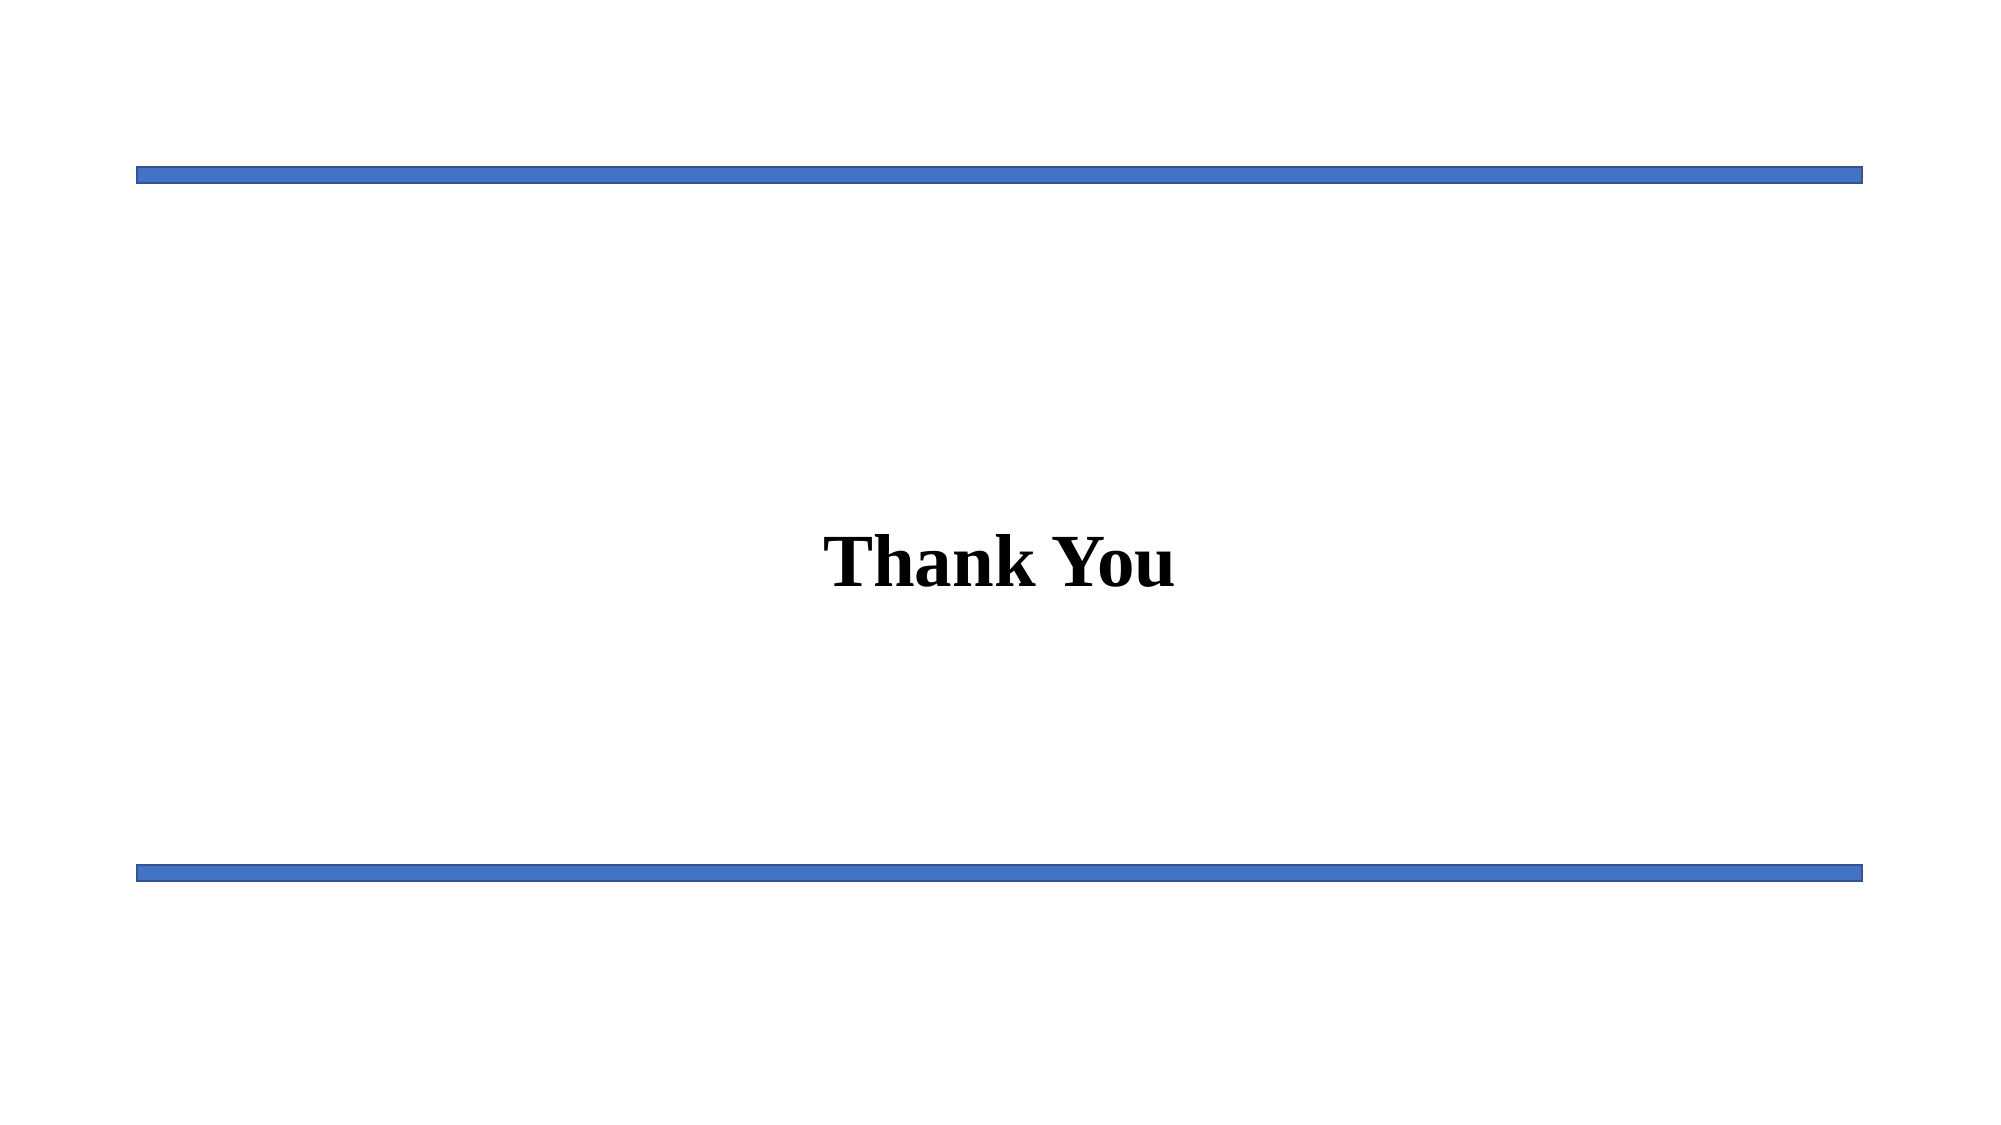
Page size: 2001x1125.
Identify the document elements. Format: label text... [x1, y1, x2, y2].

text_box [136, 864, 1863, 882]
text_box Thank You [249, 459, 1750, 666]
